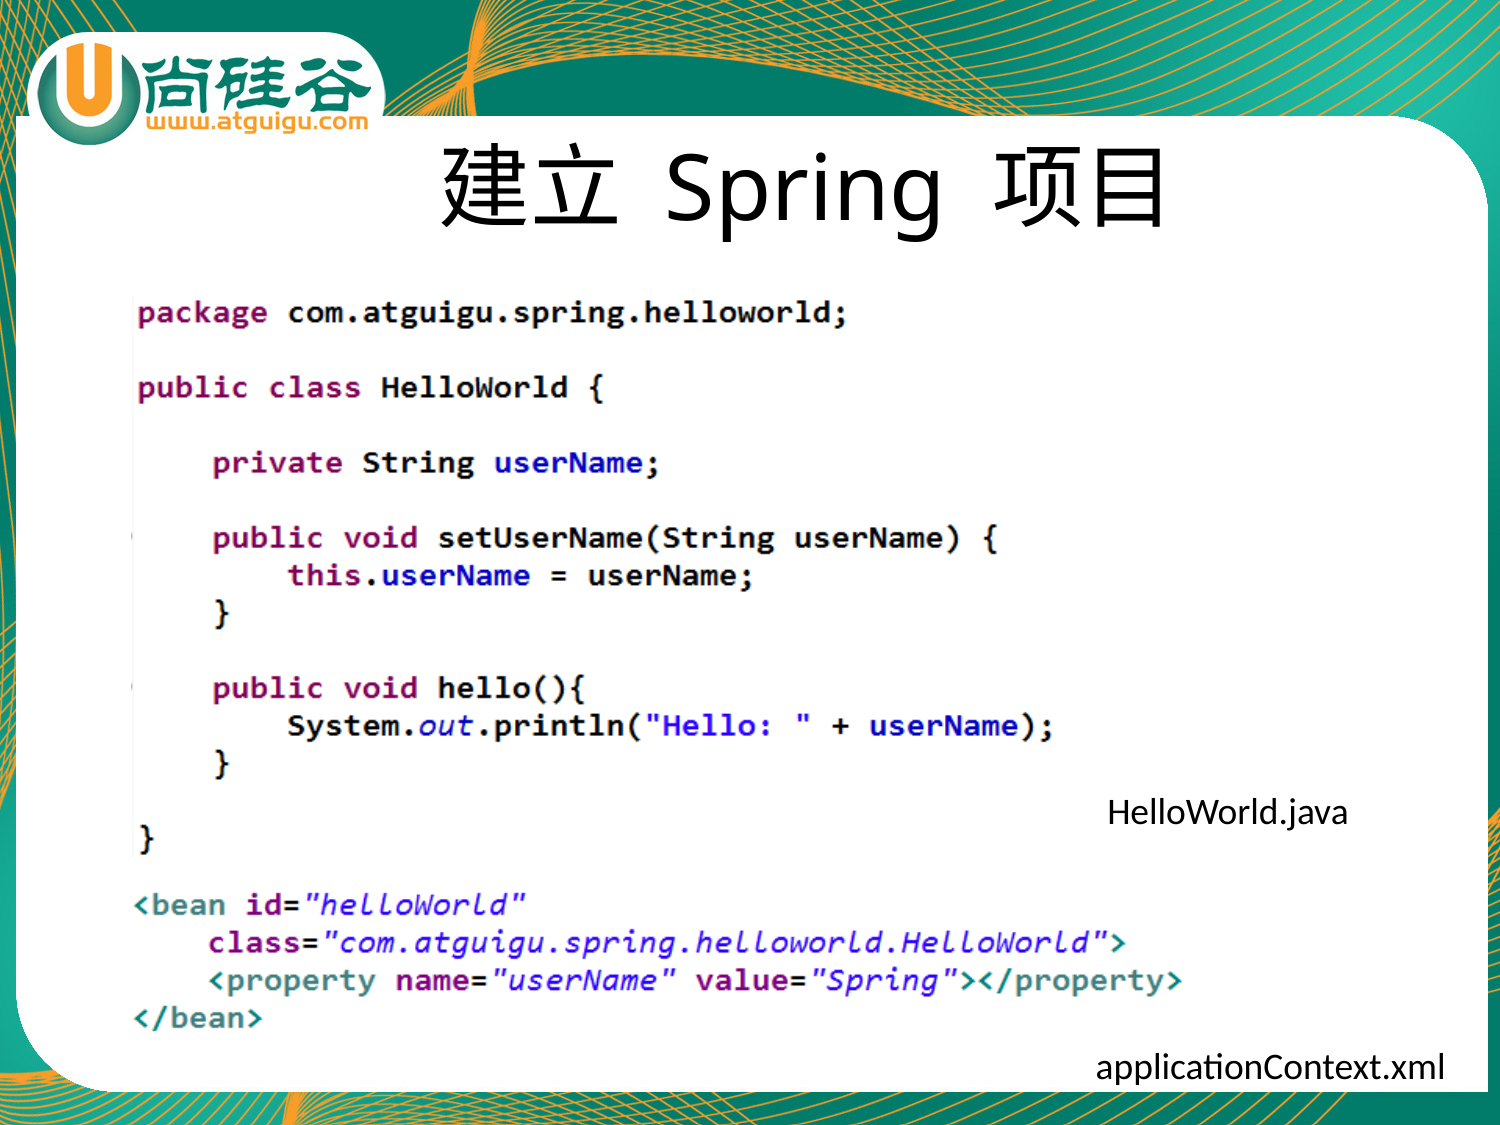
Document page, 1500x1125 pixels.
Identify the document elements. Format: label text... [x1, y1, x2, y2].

text_box HelloWorld.java [1092, 779, 1424, 840]
title 建立 Spring 项目 [132, 113, 1483, 255]
picture [0, 0, 1500, 1125]
text_box applicationContext.xml [1080, 1034, 1483, 1095]
